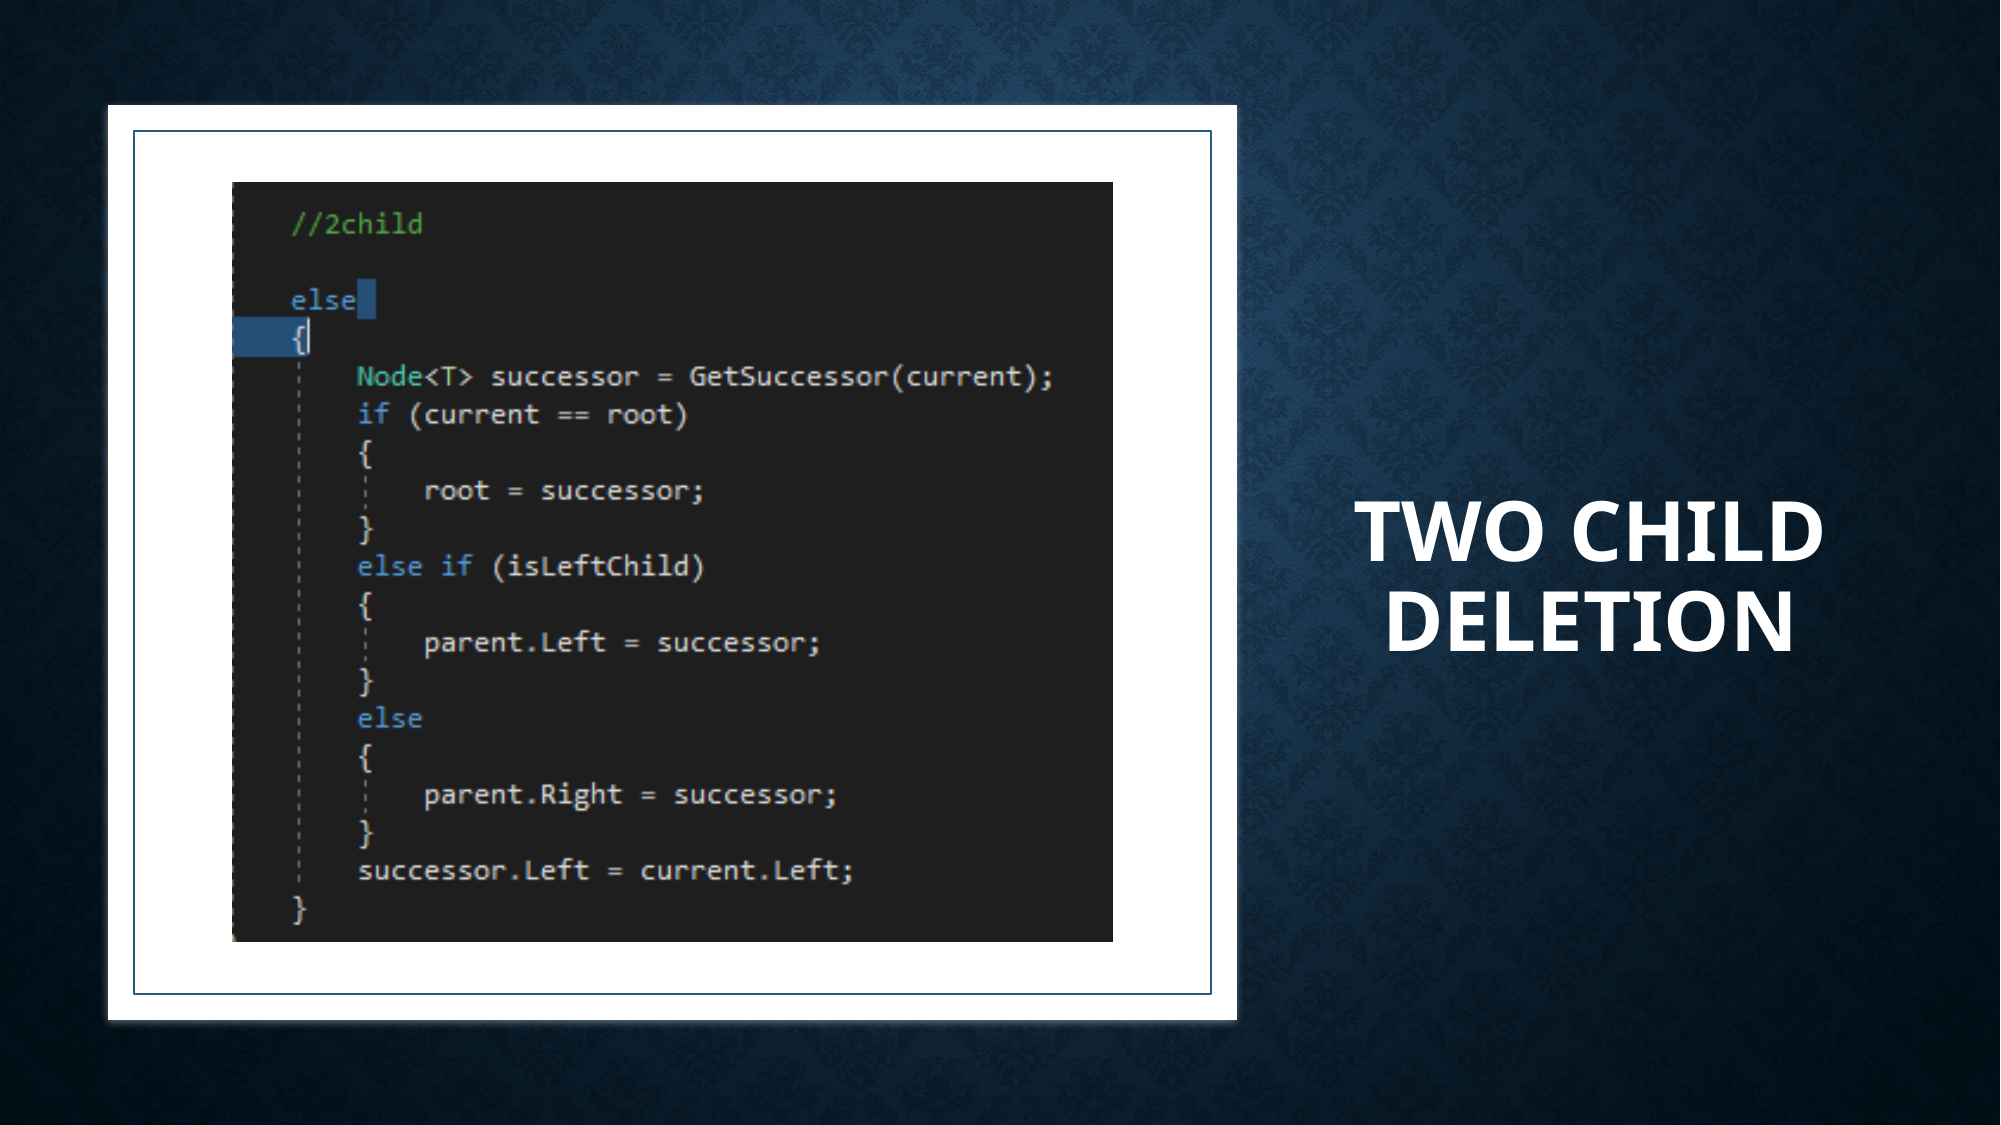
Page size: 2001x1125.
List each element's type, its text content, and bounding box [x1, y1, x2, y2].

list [232, 182, 1114, 943]
text_box [0, 0, 2000, 1125]
title Two child deletion [1291, 103, 1889, 677]
text_box [122, 119, 1223, 1006]
text_box [132, 130, 1213, 995]
